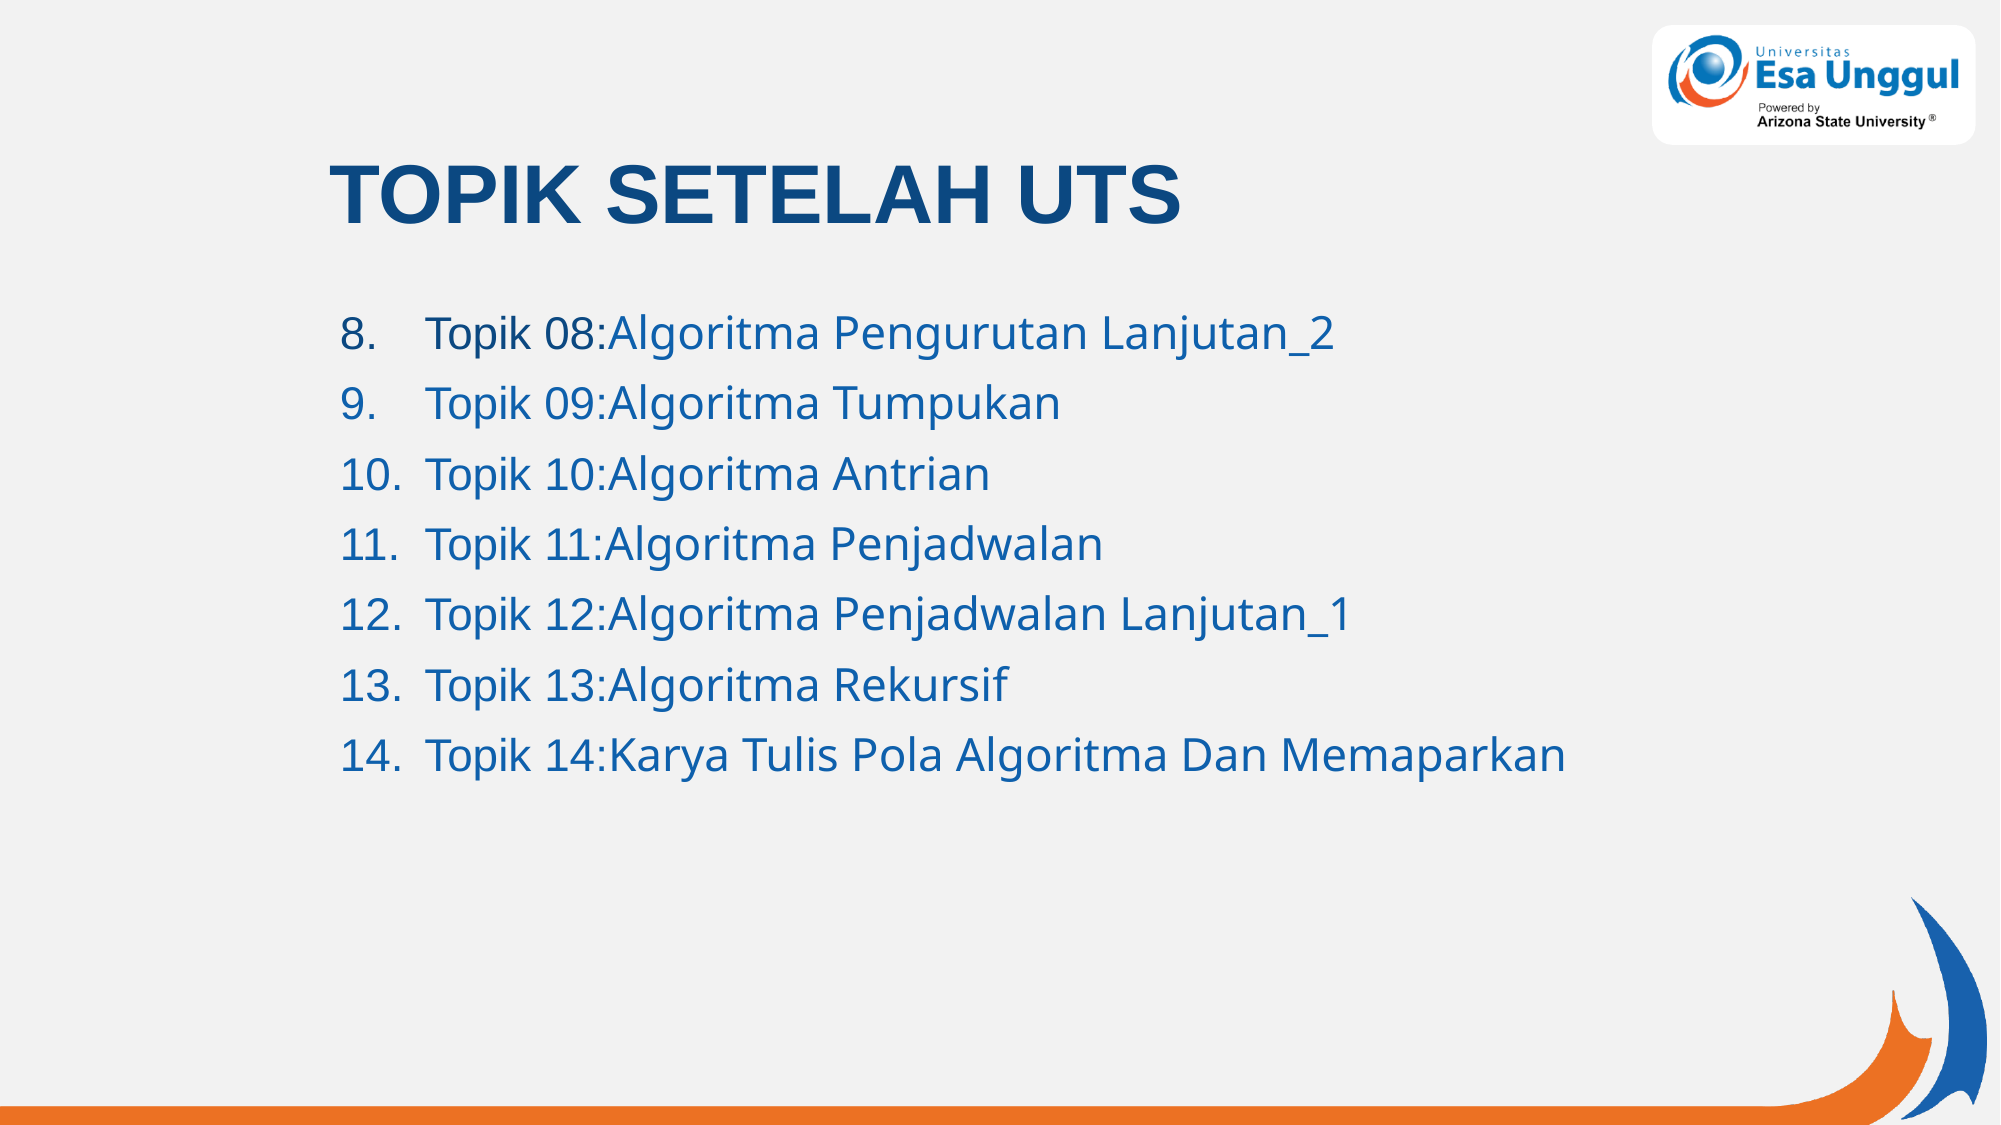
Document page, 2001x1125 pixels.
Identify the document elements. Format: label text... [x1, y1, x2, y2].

list Topik 08:Algoritma Pengurutan Lanjutan_2 Topik 09:Algoritma Tumpukan Topik 10:Algoritma Antrian Topik 11:Algoritma Penjadwalan Topik 12:Algoritma Penjadwalan Lanjutan_1 Topik 13:Algoritma Rekursif Topik 14:Karya Tulis Pola Algoritma Dan Memaparkan [324, 302, 1650, 1005]
picture [1660, 25, 1968, 139]
title TOPIK SETELAH UTS [314, 125, 1665, 268]
picture [0, 897, 1987, 1125]
